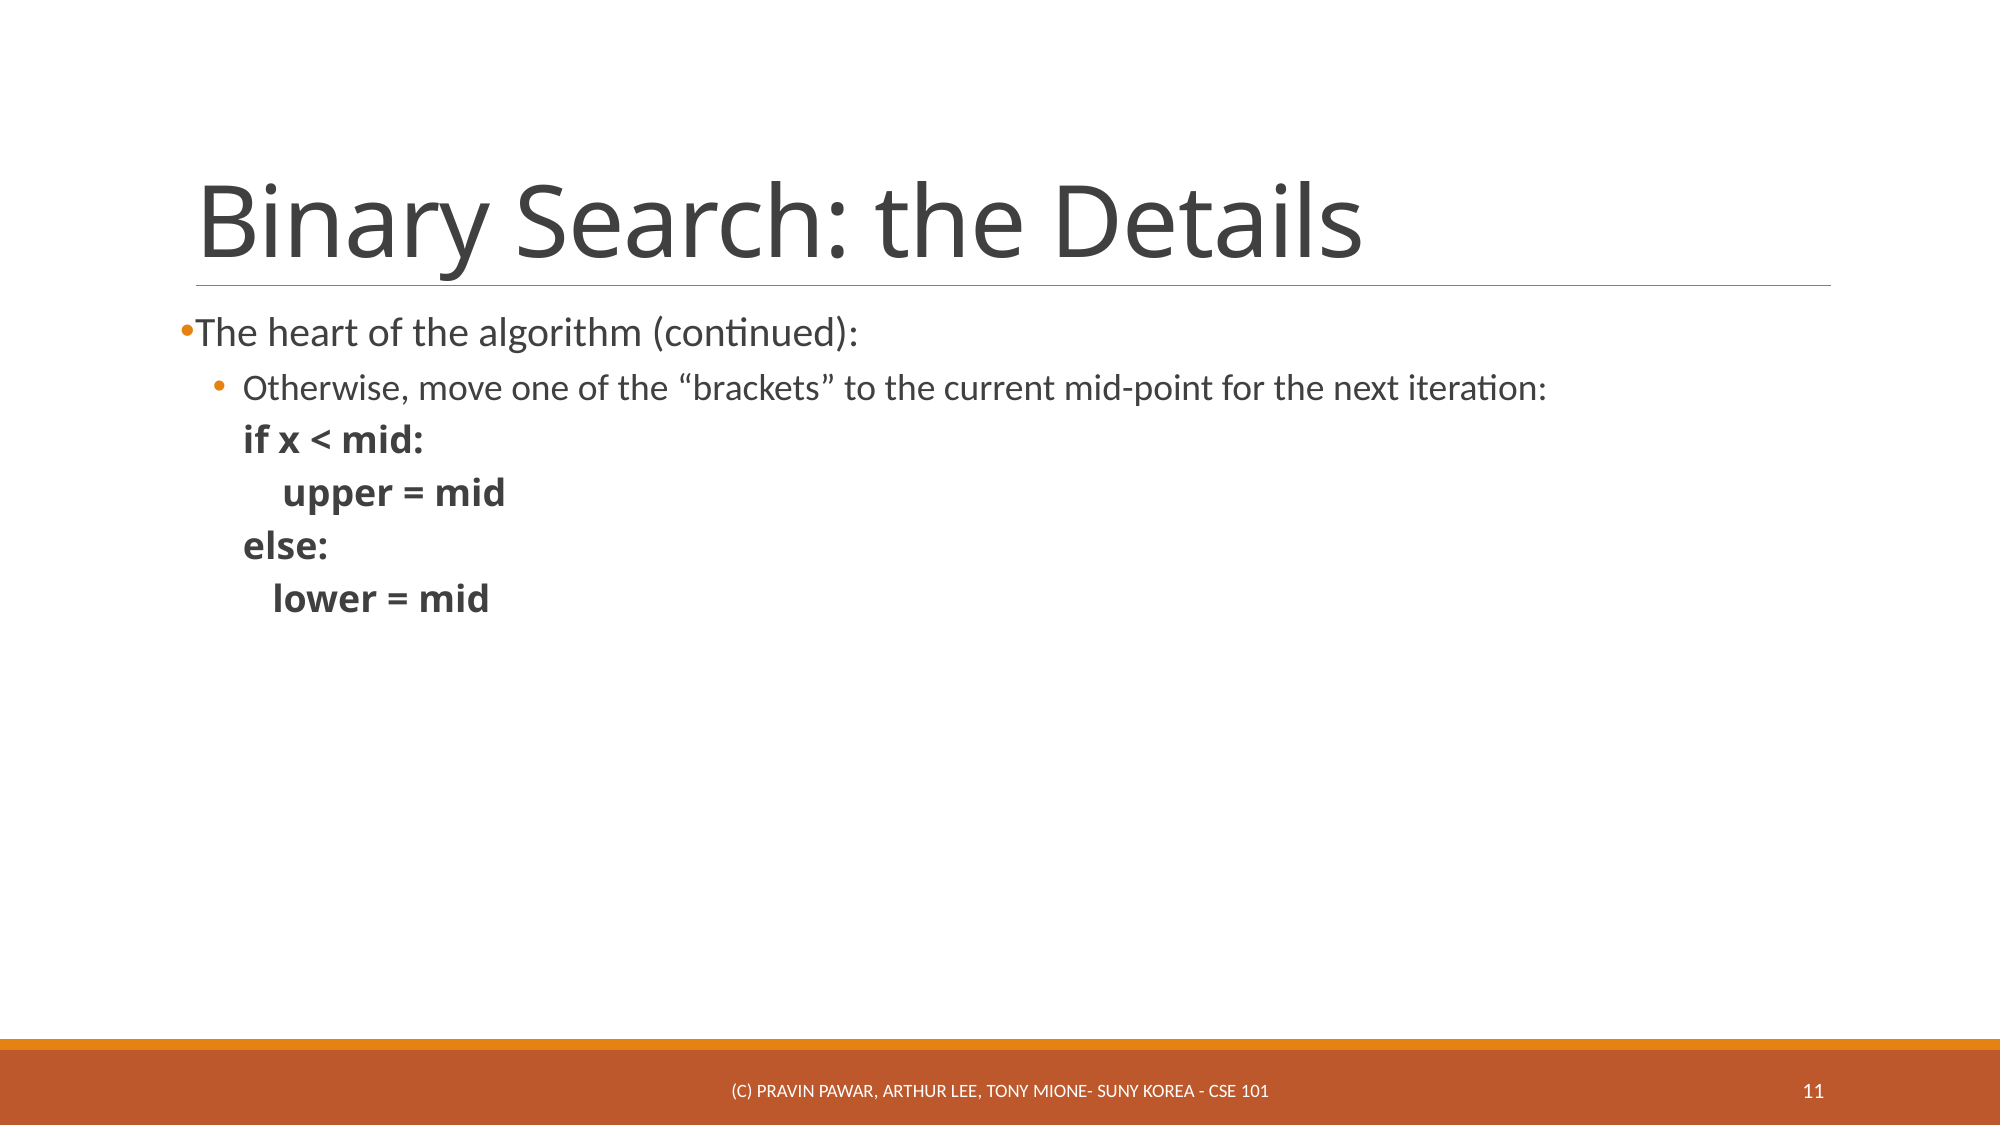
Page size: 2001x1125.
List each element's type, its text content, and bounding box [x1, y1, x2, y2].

footer (c) Pravin Pawar, Arthur Lee, Tony Mione- SUNY Korea - CSE 101 [604, 1059, 1396, 1120]
list The heart of the algorithm (continued): Otherwise, move one of the “brackets” to the current mid-point for the next iteration: if x < mid: upper = mid else: lower = mid [180, 302, 1830, 963]
title Binary Search: the Details [180, 47, 1830, 285]
slide_number 11 [1624, 1059, 1840, 1120]
